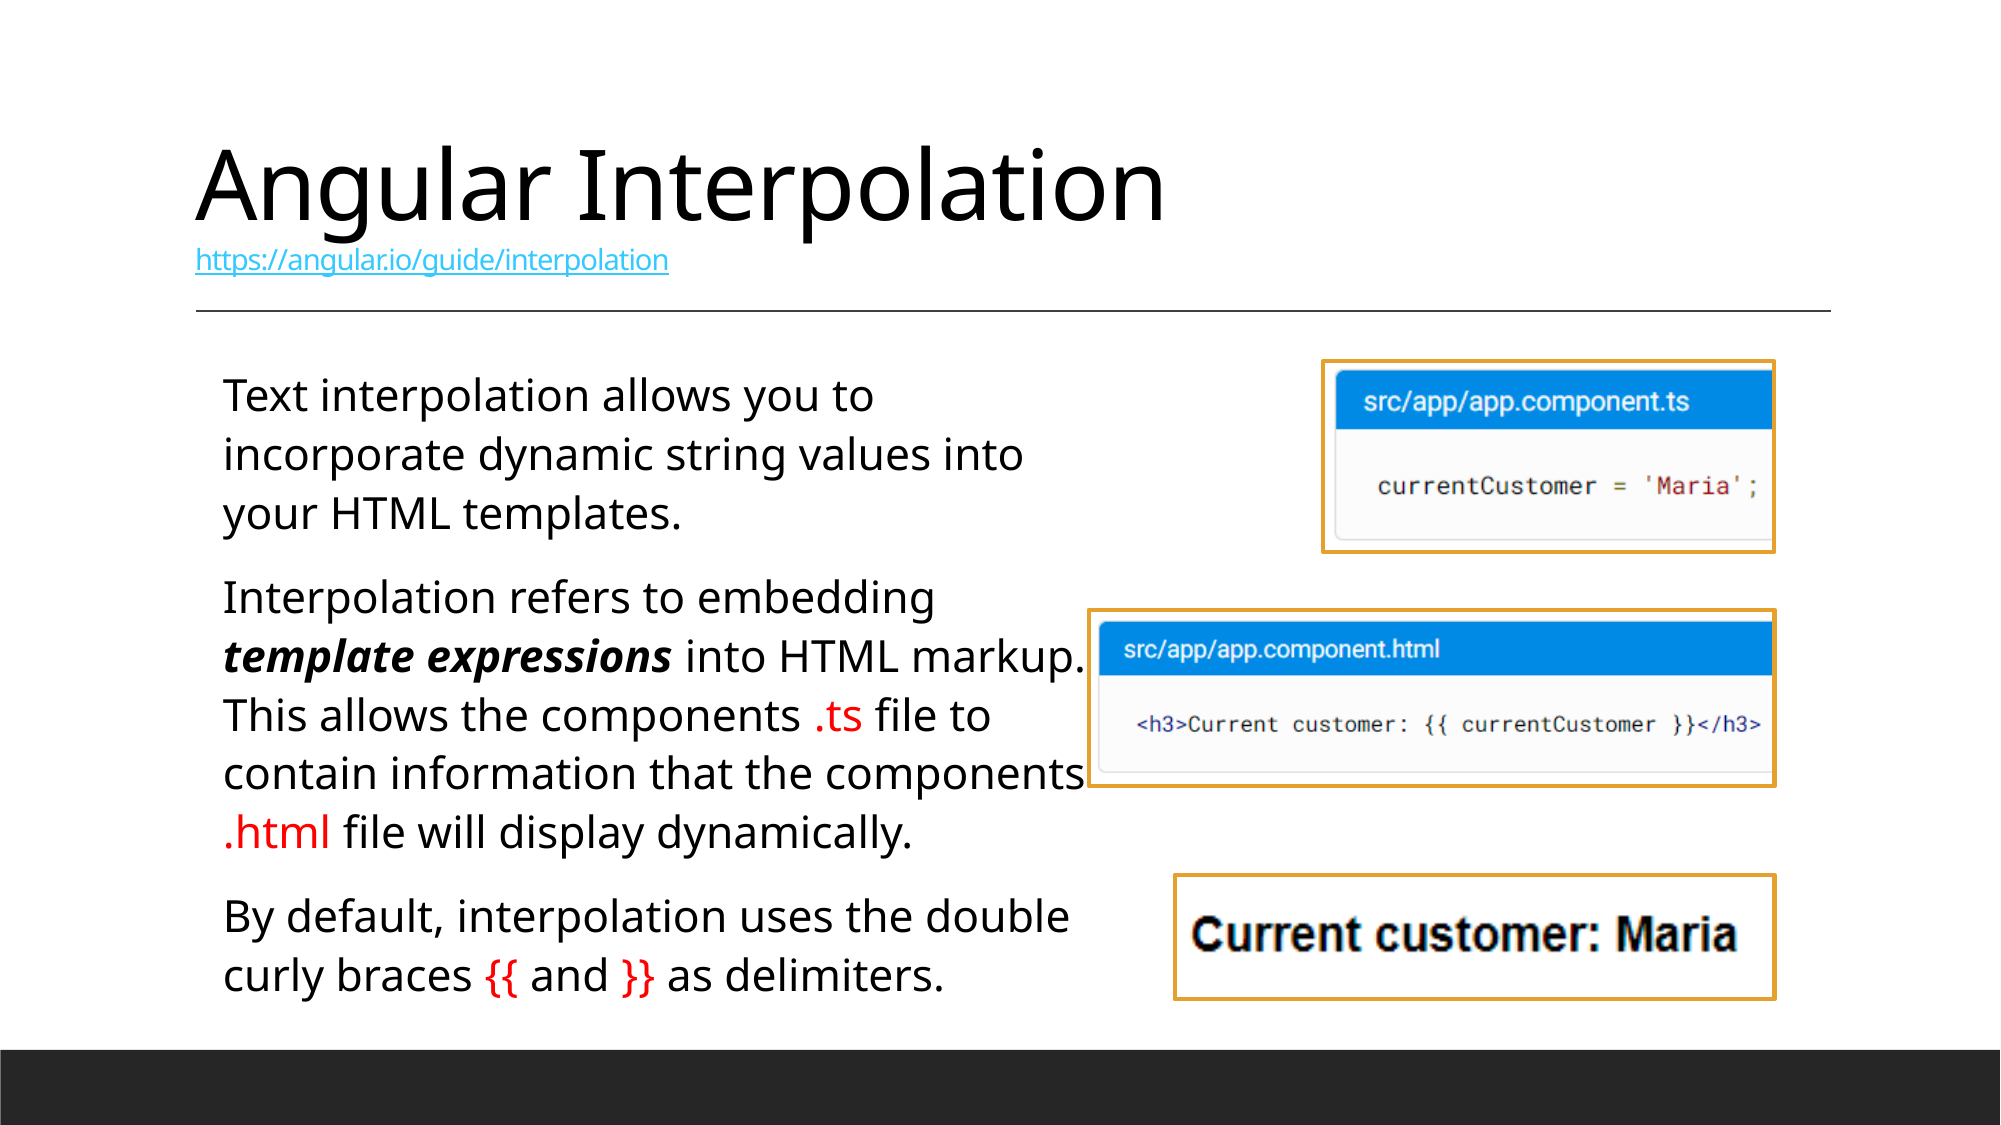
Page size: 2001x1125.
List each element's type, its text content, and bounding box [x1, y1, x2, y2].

list Text interpolation allows you to incorporate dynamic string values into your HTML templates. Interpolation refers to embedding template expressions into HTML markup. This allows the components .ts file to contain information that the components .html file will display dynamically. By default, interpolation uses the double curly braces {{ and }} as delimiters. [209, 319, 1091, 1044]
picture [1090, 611, 1773, 785]
picture [1176, 876, 1773, 998]
picture [1324, 362, 1773, 551]
title Angular Interpolation https://angular.io/guide/interpolation [180, 47, 1830, 285]
